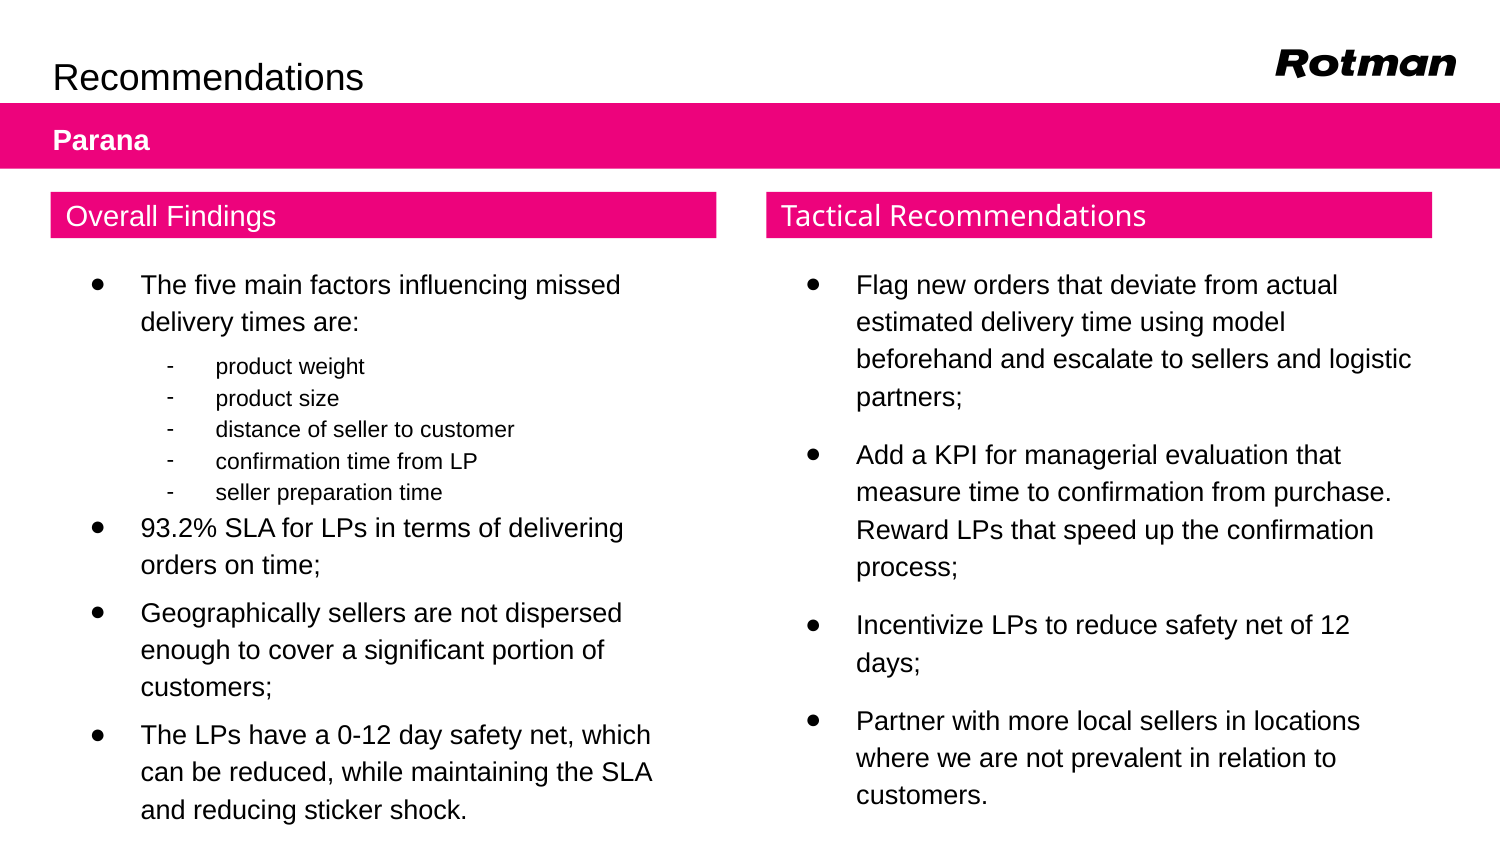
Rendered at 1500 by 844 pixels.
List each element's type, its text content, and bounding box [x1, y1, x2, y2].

text_box Tactical Recommendations [766, 191, 1433, 239]
text_box Overall Findings [50, 191, 717, 239]
title Recommendations [41, 33, 1223, 102]
subtitle Parana [41, 102, 1223, 169]
text_box Flag new orders that deviate from actual estimated delivery time using model beforehand and escalate to sellers and logistic partners; Add a KPI for managerial evaluation that measure time to confirmation from purchase. Reward LPs that speed up the confirmation process; Incentivize LPs to reduce safety net of 12 days; Partner with more local sellers in locations where we are not prevalent in relation to customers. [766, 247, 1433, 764]
text_box The five main factors influencing missed delivery times are: product weight product size distance of seller to customer confirmation time from LP seller preparation time 93.2% SLA for LPs in terms of delivering orders on time; Geographically sellers are not dispersed enough to cover a significant portion of customers; The LPs have a 0-12 day safety net, which can be reduced, while maintaining the SLA and reducing sticker shock. [50, 247, 717, 835]
picture [1266, 39, 1466, 91]
